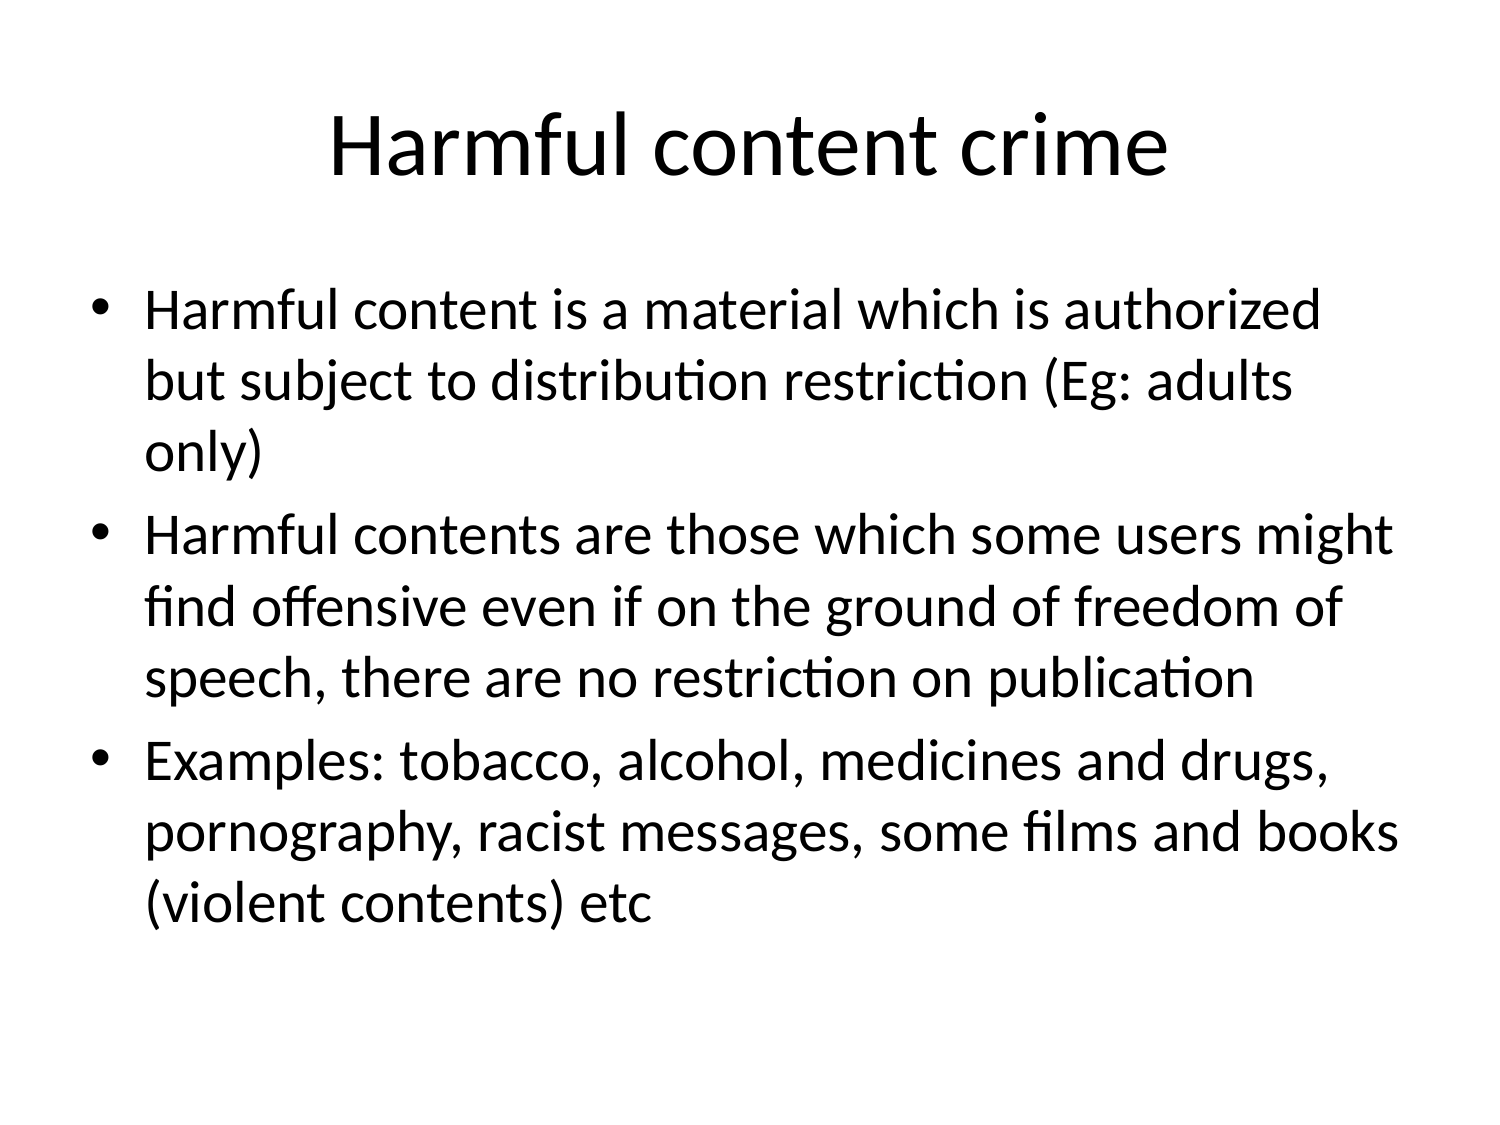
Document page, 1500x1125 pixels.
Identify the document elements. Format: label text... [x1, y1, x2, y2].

list Harmful content is a material which is authorized but subject to distribution restriction (Eg: adults only) Harmful contents are those which some users might find offensive even if on the ground of freedom of speech, there are no restriction on publication Examples: tobacco, alcohol, medicines and drugs, pornography, racist messages, some films and books (violent contents) etc [75, 262, 1425, 1005]
title Harmful content crime [75, 45, 1425, 233]
